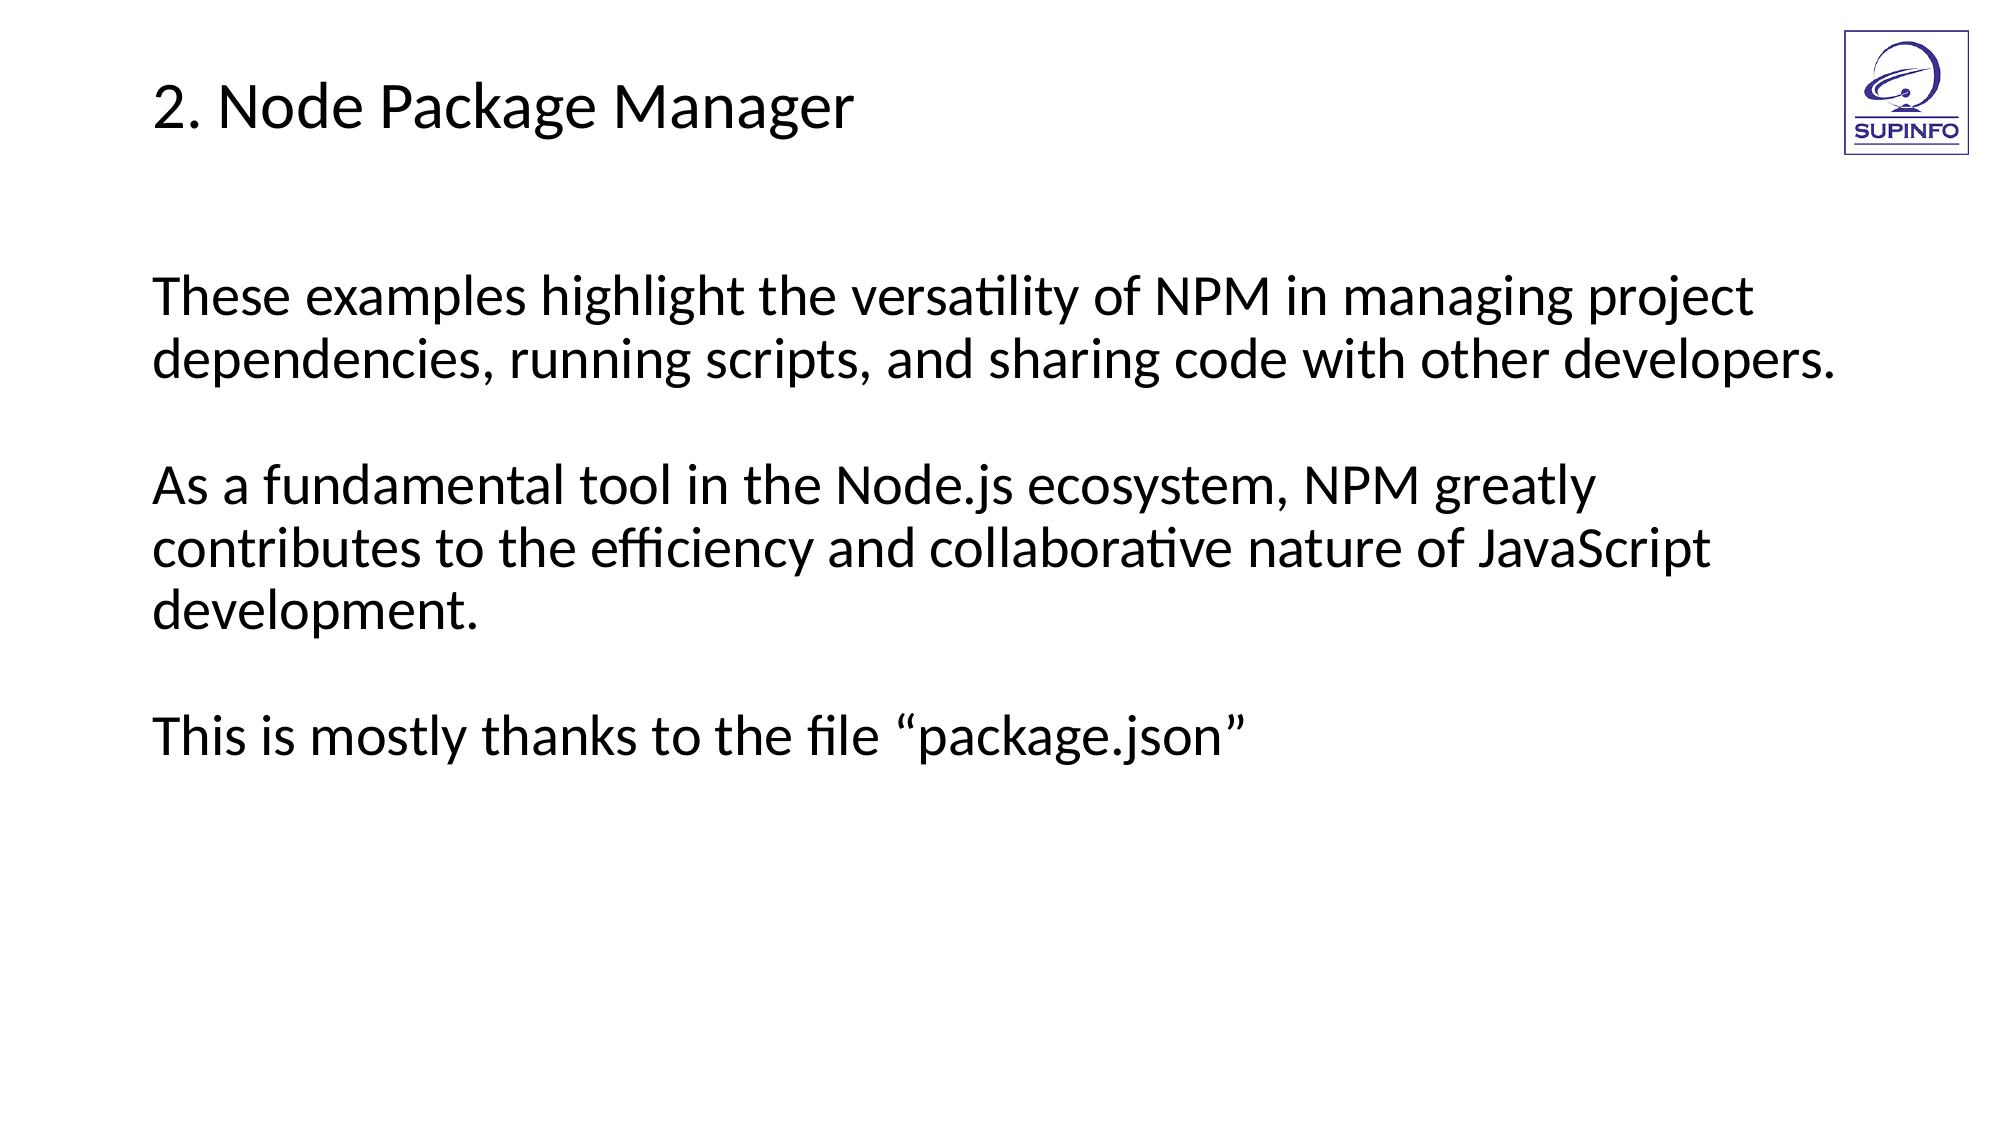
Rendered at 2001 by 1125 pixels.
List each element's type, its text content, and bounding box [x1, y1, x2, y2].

list These examples highlight the versatility of NPM in managing project dependencies, running scripts, and sharing code with other developers. As a fundamental tool in the Node.js ecosystem, NPM greatly contributes to the efficiency and collaborative nature of JavaScript development. This is mostly thanks to the file “package.json” [137, 257, 1863, 1014]
picture [1844, 30, 1969, 155]
list 2. Node Package Manager [137, 63, 1862, 157]
